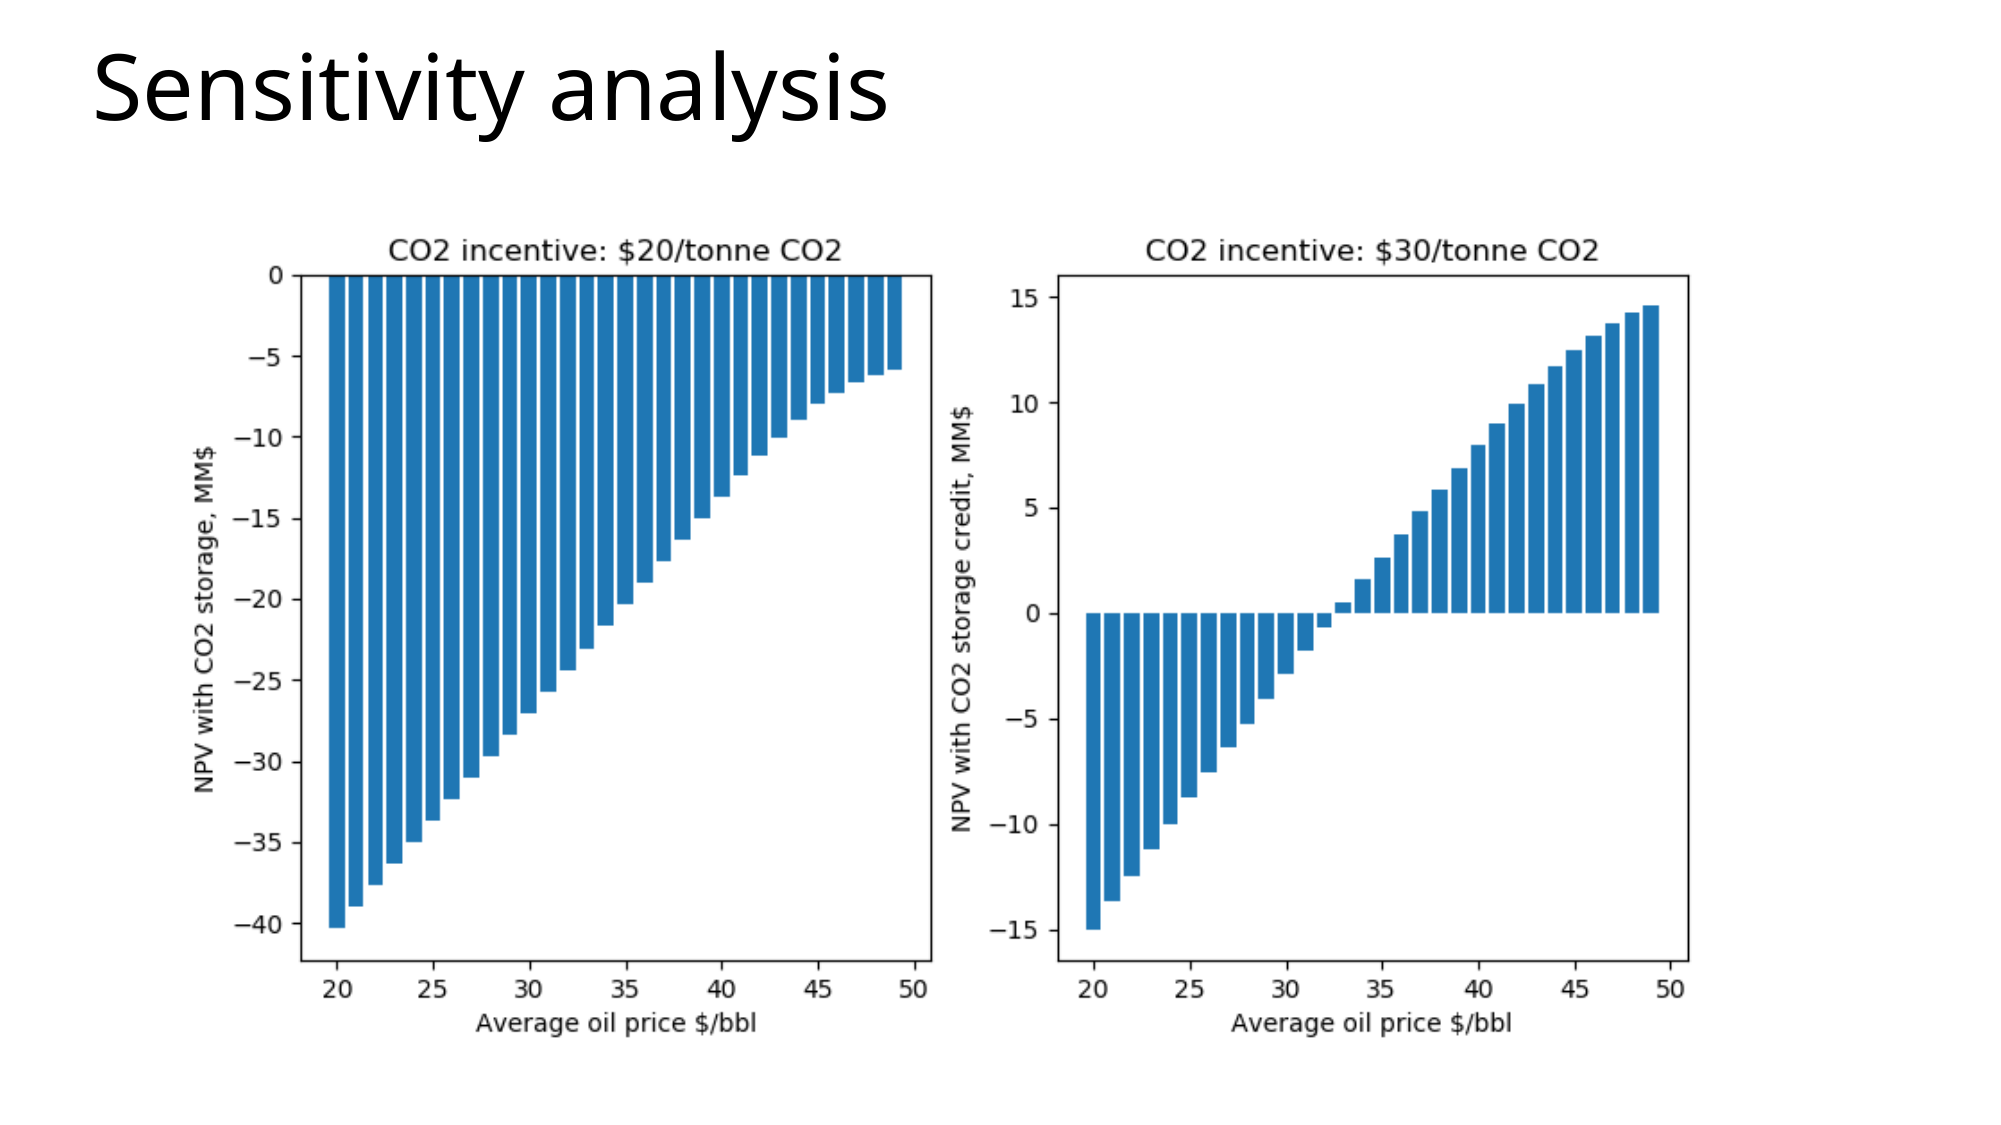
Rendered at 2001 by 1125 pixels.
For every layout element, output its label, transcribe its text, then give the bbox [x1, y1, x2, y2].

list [77, 168, 1867, 1059]
title Sensitivity analysis [77, 0, 1803, 168]
